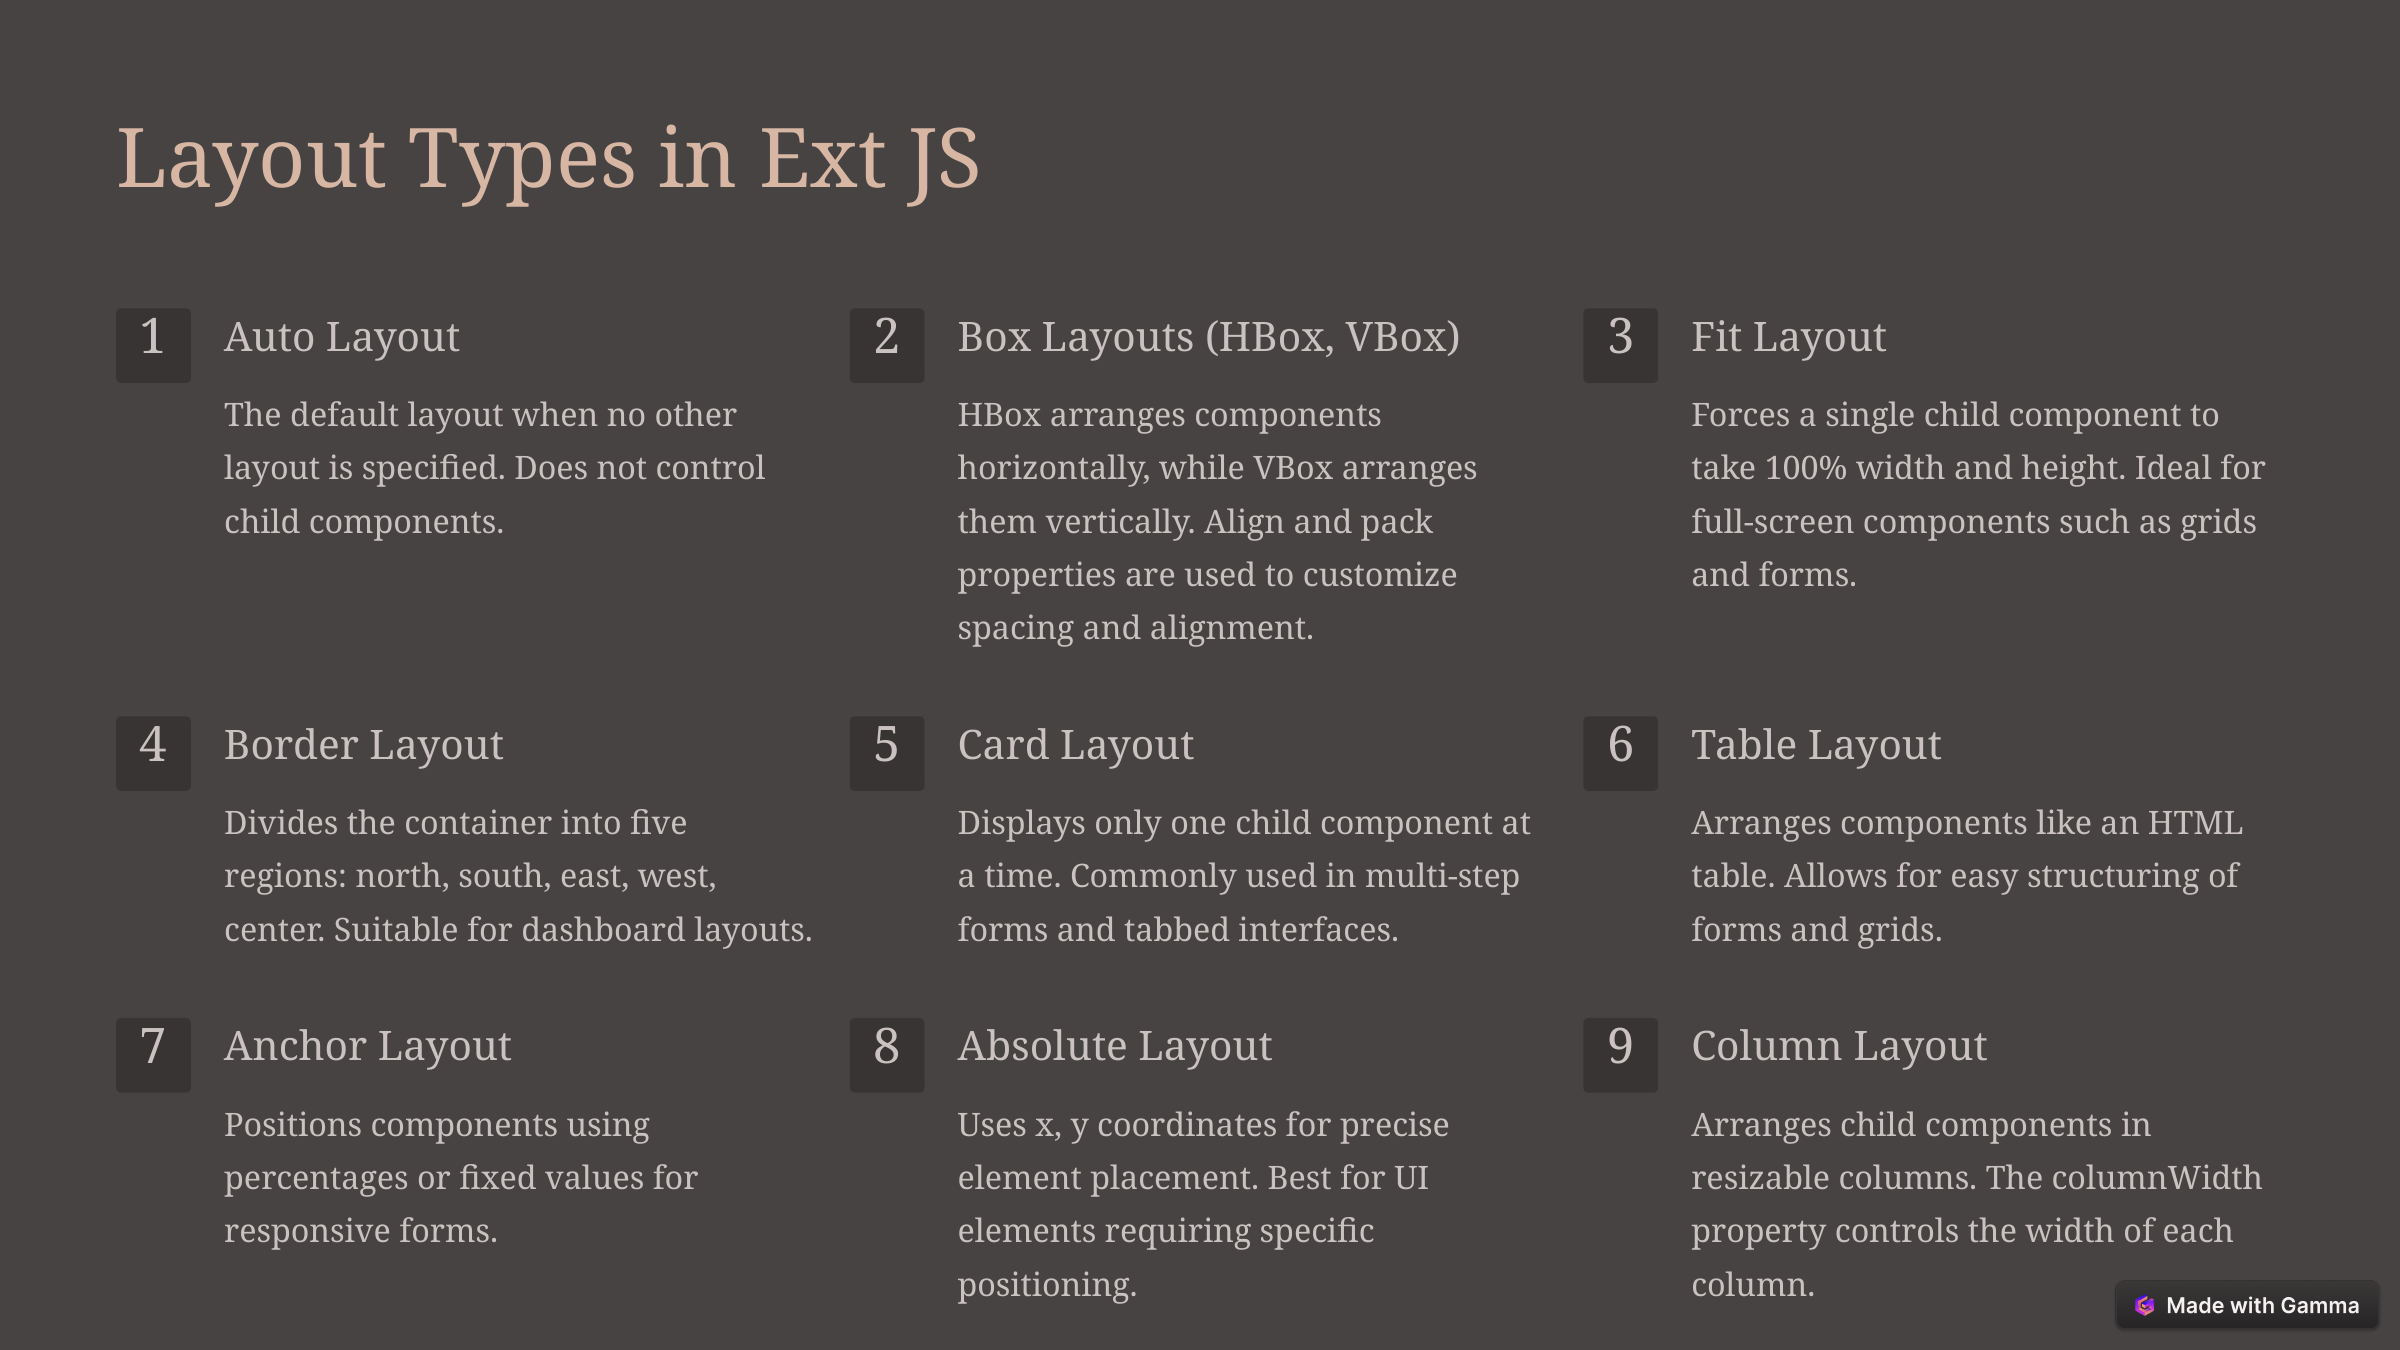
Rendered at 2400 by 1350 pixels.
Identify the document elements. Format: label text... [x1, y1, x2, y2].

text_box Column Layout [1691, 1017, 2107, 1070]
text_box Table Layout [1691, 716, 2107, 769]
text_box [116, 308, 191, 384]
text_box [116, 716, 191, 791]
text_box 9 [1595, 1024, 1646, 1087]
text_box [849, 716, 925, 791]
text_box Arranges components like an HTML table. Allows for easy structuring of forms and grids. [1691, 788, 2284, 948]
text_box 6 [1595, 722, 1646, 785]
text_box 1 [128, 314, 179, 377]
text_box 3 [1595, 314, 1646, 377]
text_box Forces a single child component to take 100% width and height. Ideal for full-screen components such as grids and forms. [1691, 380, 2284, 593]
text_box 4 [128, 722, 179, 785]
text_box Auto Layout [224, 308, 640, 361]
text_box [1583, 308, 1659, 384]
text_box Divides the container into five regions: north, south, east, west, center. Suitable for dashboard layouts. [224, 788, 817, 948]
text_box Fit Layout [1691, 308, 2107, 361]
text_box 5 [862, 722, 912, 785]
text_box Card Layout [957, 716, 1373, 769]
text_box Box Layouts (HBox, VBox) [957, 308, 1448, 361]
text_box Positions components using percentages or fixed values for responsive forms. [224, 1089, 817, 1250]
text_box Arranges child components in resizable columns. The columnWidth property controls the width of each column. [1691, 1089, 2284, 1250]
text_box HBox arranges components horizontally, while VBox arranges them vertically. Align and pack properties are used to customize spacing and alignment. [957, 380, 1551, 646]
text_box Absolute Layout [957, 1017, 1373, 1070]
text_box 7 [128, 1024, 179, 1087]
text_box 2 [862, 314, 912, 377]
text_box Border Layout [224, 716, 640, 769]
text_box The default layout when no other layout is specified. Does not control child components. [224, 380, 817, 540]
text_box 8 [862, 1024, 912, 1087]
text_box [1583, 1017, 1659, 1093]
text_box Anchor Layout [224, 1017, 640, 1070]
text_box Layout Types in Ext JS [116, 100, 954, 205]
text_box [1583, 716, 1659, 791]
text_box [849, 1017, 925, 1093]
picture [2106, 1271, 2389, 1339]
text_box Displays only one child component at a time. Commonly used in multi-step forms and tabbed interfaces. [957, 788, 1551, 948]
text_box [849, 308, 925, 384]
text_box [116, 1017, 191, 1093]
text_box Uses x, y coordinates for precise element placement. Best for UI elements requiring specific positioning. [957, 1089, 1551, 1250]
